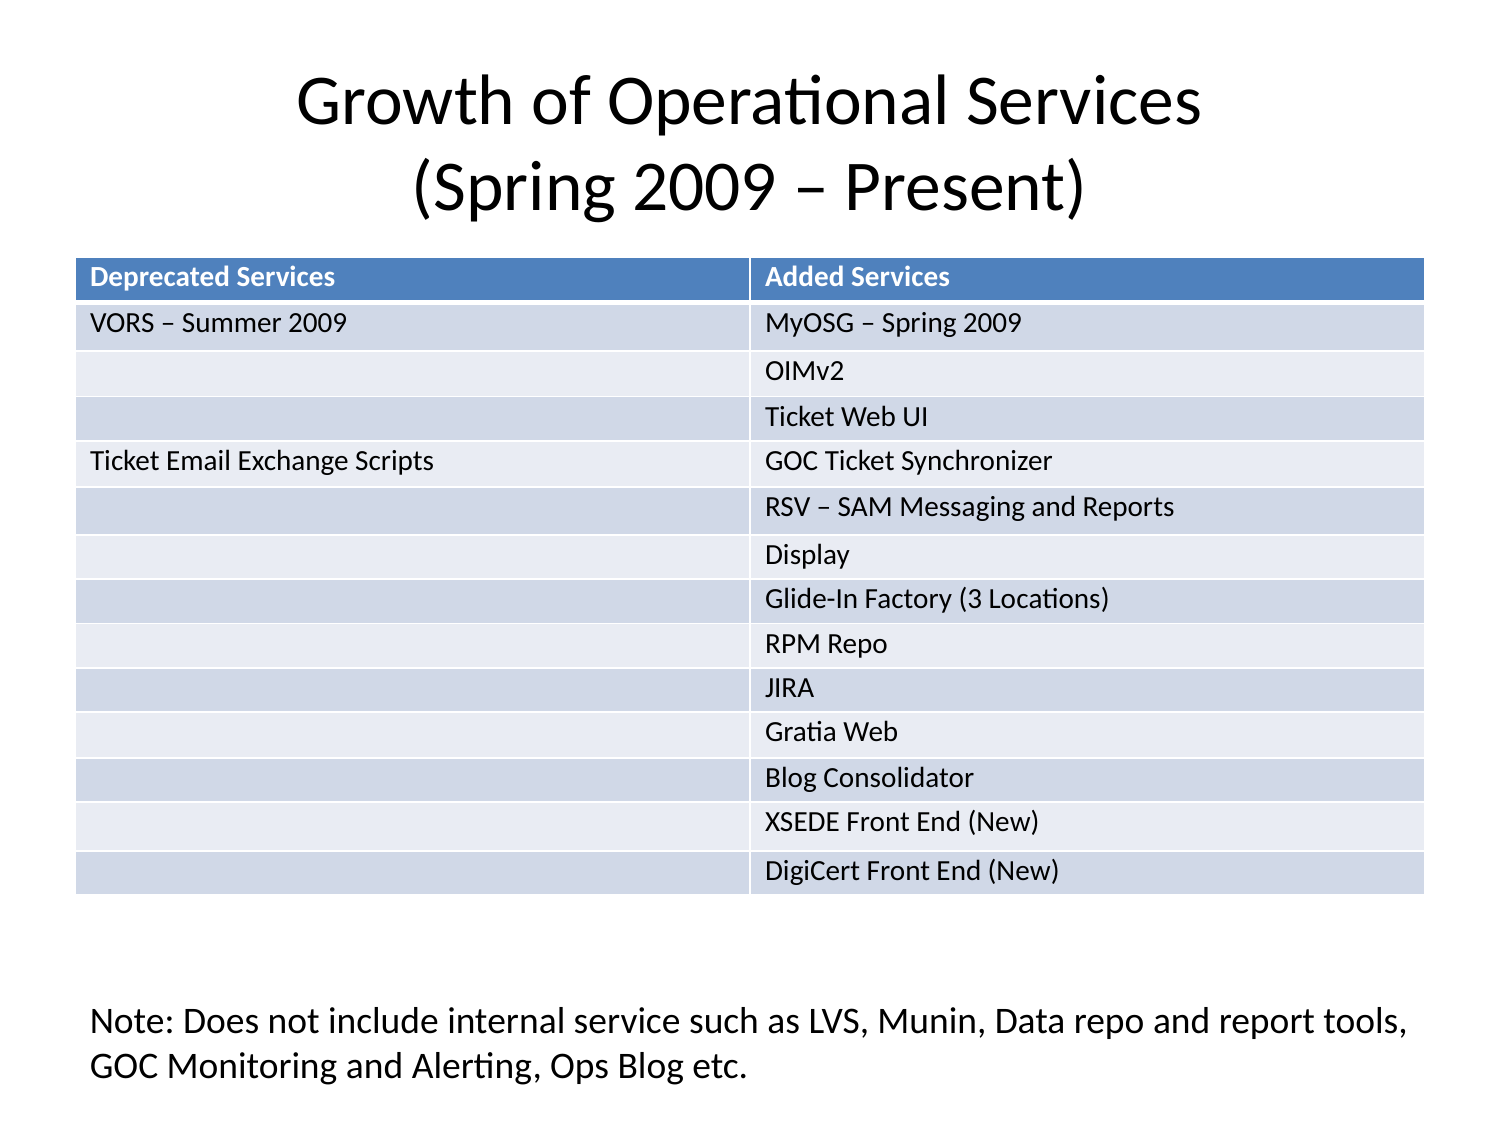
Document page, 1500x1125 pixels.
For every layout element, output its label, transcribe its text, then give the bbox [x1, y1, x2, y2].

table_cell Glide-In Factory (3 Locations) [751, 580, 1424, 623]
table_cell OIMv2 [751, 352, 1424, 396]
table_cell [76, 397, 749, 440]
table_cell DigiCert Front End (New) [751, 852, 1424, 894]
table_cell JIRA [751, 669, 1424, 711]
table_cell [76, 488, 749, 534]
table_cell Gratia Web [751, 713, 1424, 757]
table_cell Blog Consolidator [751, 759, 1424, 801]
table_cell VORS – Summer 2009 [76, 305, 749, 350]
table_cell RSV – SAM Messaging and Reports [751, 488, 1424, 534]
table_cell [76, 624, 749, 667]
table_cell Ticket Email Exchange Scripts [76, 442, 749, 486]
table_cell [76, 580, 749, 623]
table_cell Display [751, 536, 1424, 578]
table_cell [76, 352, 749, 396]
table_cell [76, 536, 749, 578]
table_header Added Services [751, 258, 1424, 300]
table_cell MyOSG – Spring 2009 [751, 305, 1424, 350]
table_header Deprecated Services [76, 258, 749, 300]
table_cell [76, 669, 749, 711]
table_cell RPM Repo [751, 624, 1424, 667]
table_cell Ticket Web UI [751, 397, 1424, 440]
table_cell [76, 713, 749, 757]
text_box Note: Does not include internal service such as LVS, Munin, Data repo and report tools, GOC Monitoring and Alerting, Ops Blog etc. [74, 989, 1425, 1094]
table_cell XSEDE Front End (New) [751, 803, 1424, 850]
table_cell [76, 803, 749, 850]
table_cell [76, 852, 749, 894]
title Growth of Operational Services (Spring 2009 – Present) [75, 45, 1425, 233]
table_cell [76, 759, 749, 801]
table_cell GOC Ticket Synchronizer [751, 442, 1424, 486]
